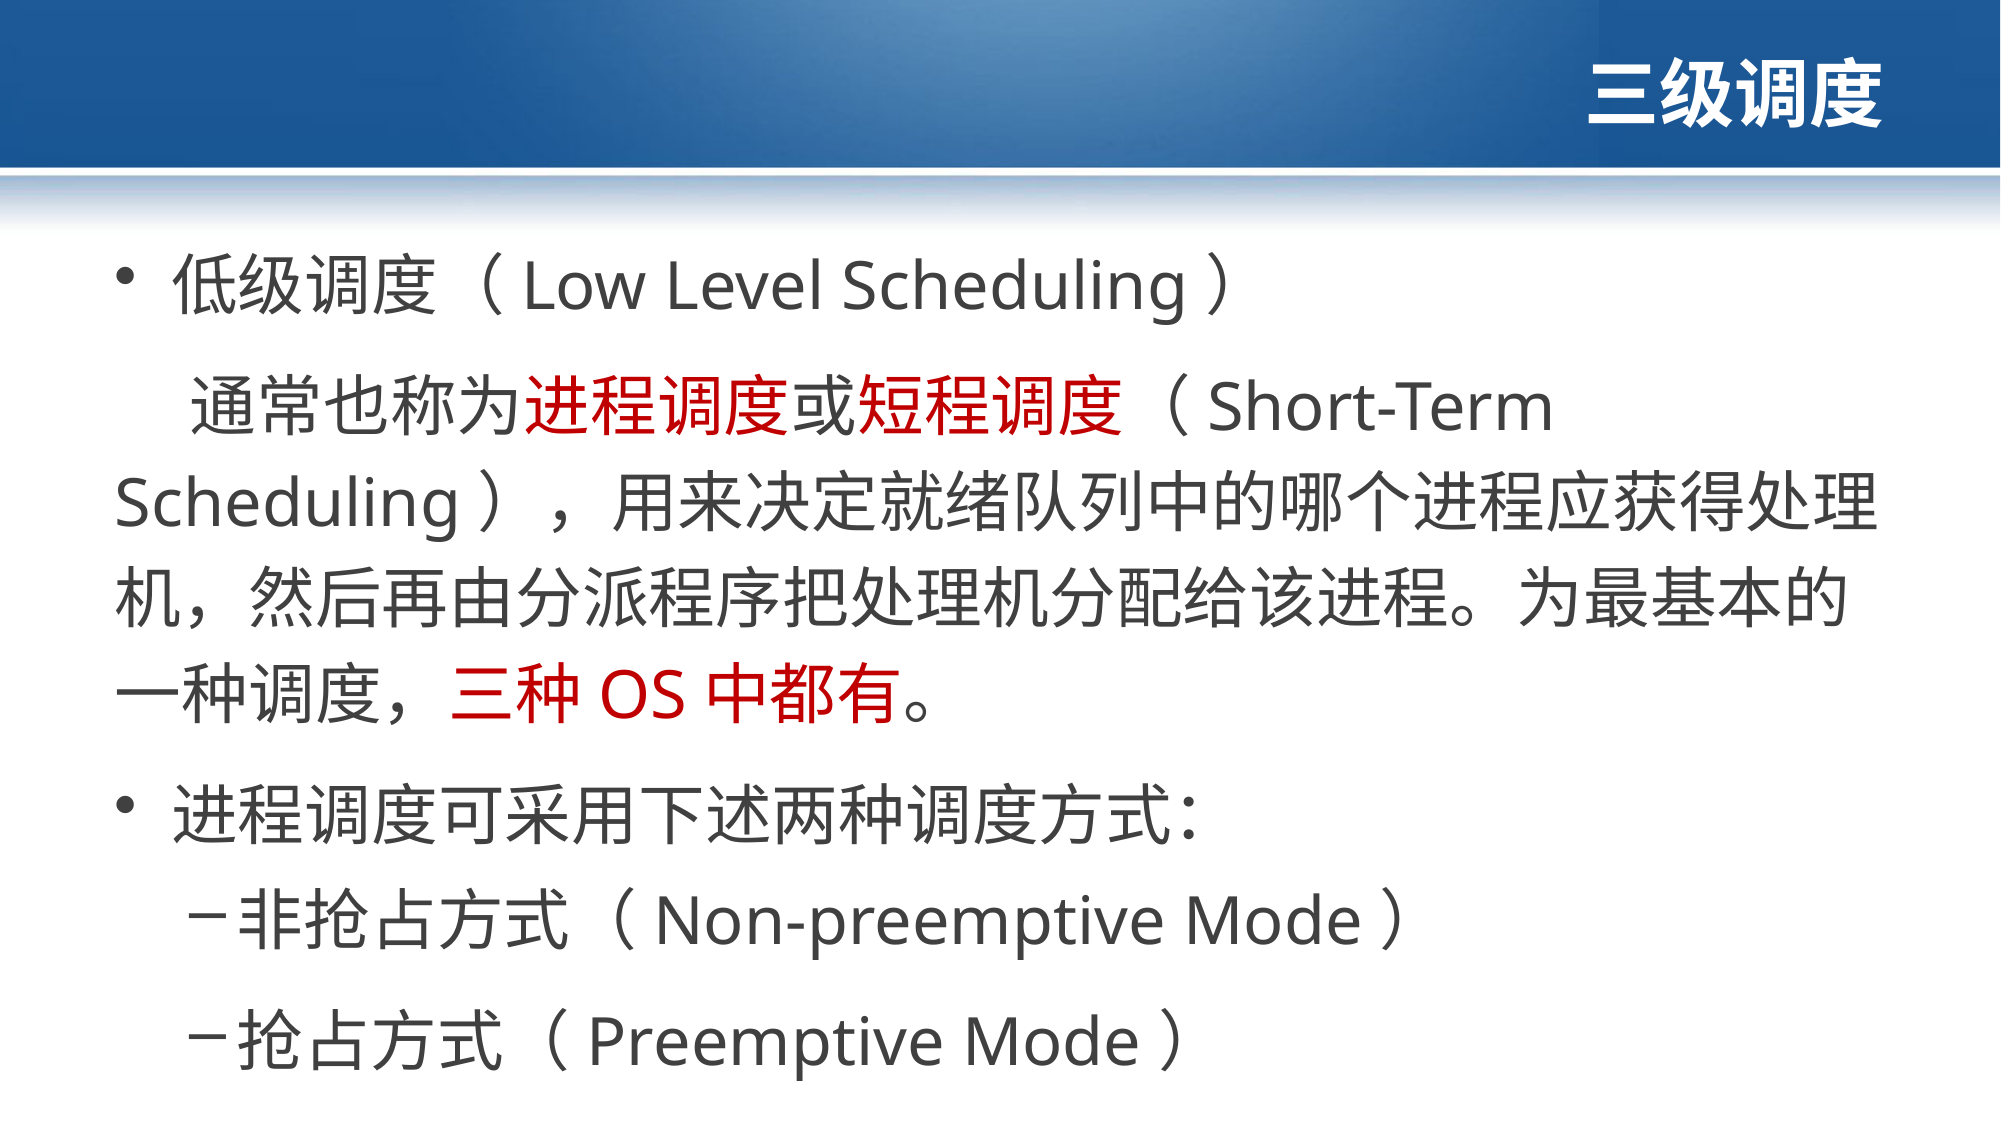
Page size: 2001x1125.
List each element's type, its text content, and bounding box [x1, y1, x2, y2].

list 低级调度（Low Level Scheduling） 通常也称为进程调度或短程调度（Short-Term Scheduling），用来决定就绪队列中的哪个进程应获得处理机，然后再由分派程序把处理机分配给该进程。为最基本的一种调度，三种OS中都有。 进程调度可采用下述两种调度方式： 非抢占方式（Non-preemptive Mode） 抢占方式（Preemptive Mode） [99, 219, 1900, 1094]
title 三级调度 [99, 45, 1900, 138]
picture [0, 0, 2001, 1125]
